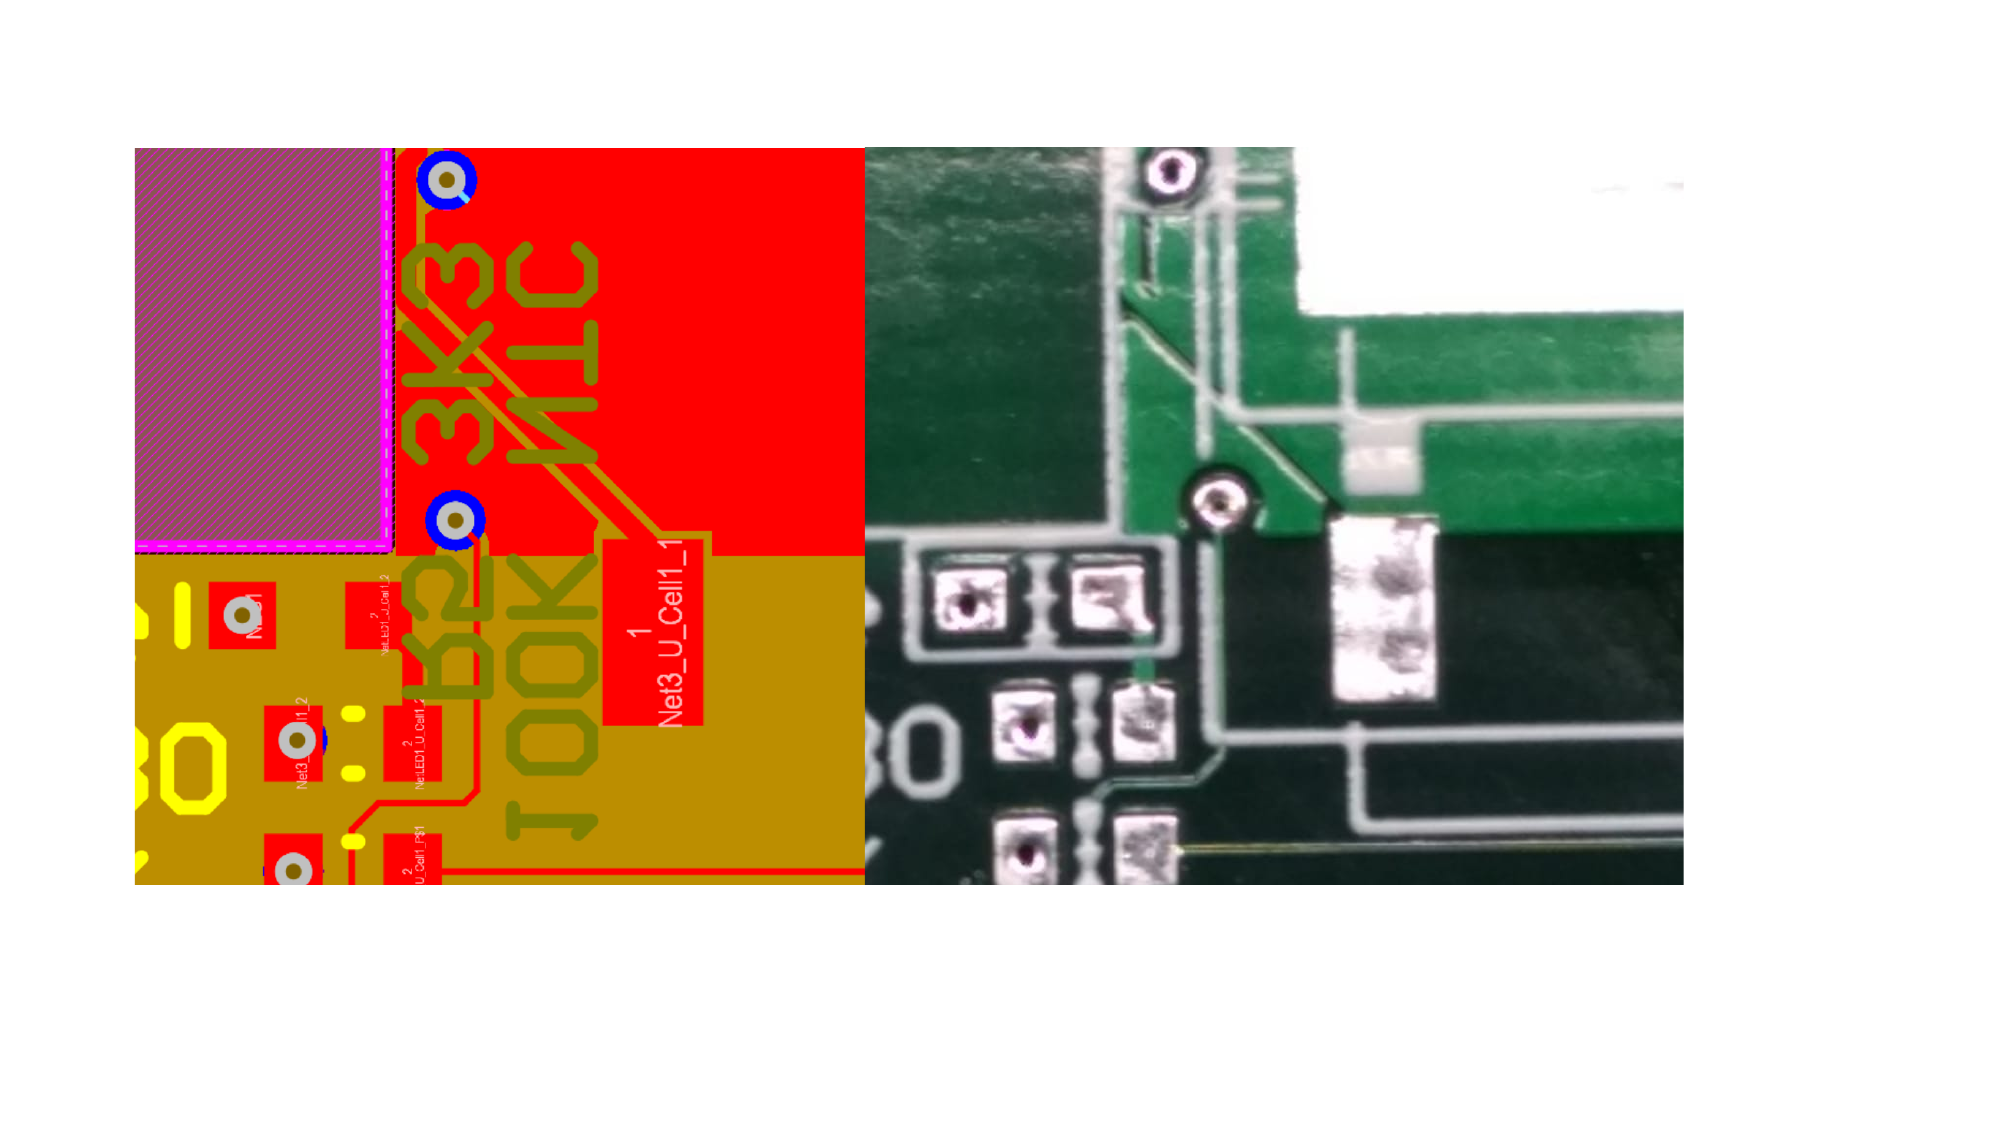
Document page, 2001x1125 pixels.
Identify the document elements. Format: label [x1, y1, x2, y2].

picture [131, 147, 1684, 885]
